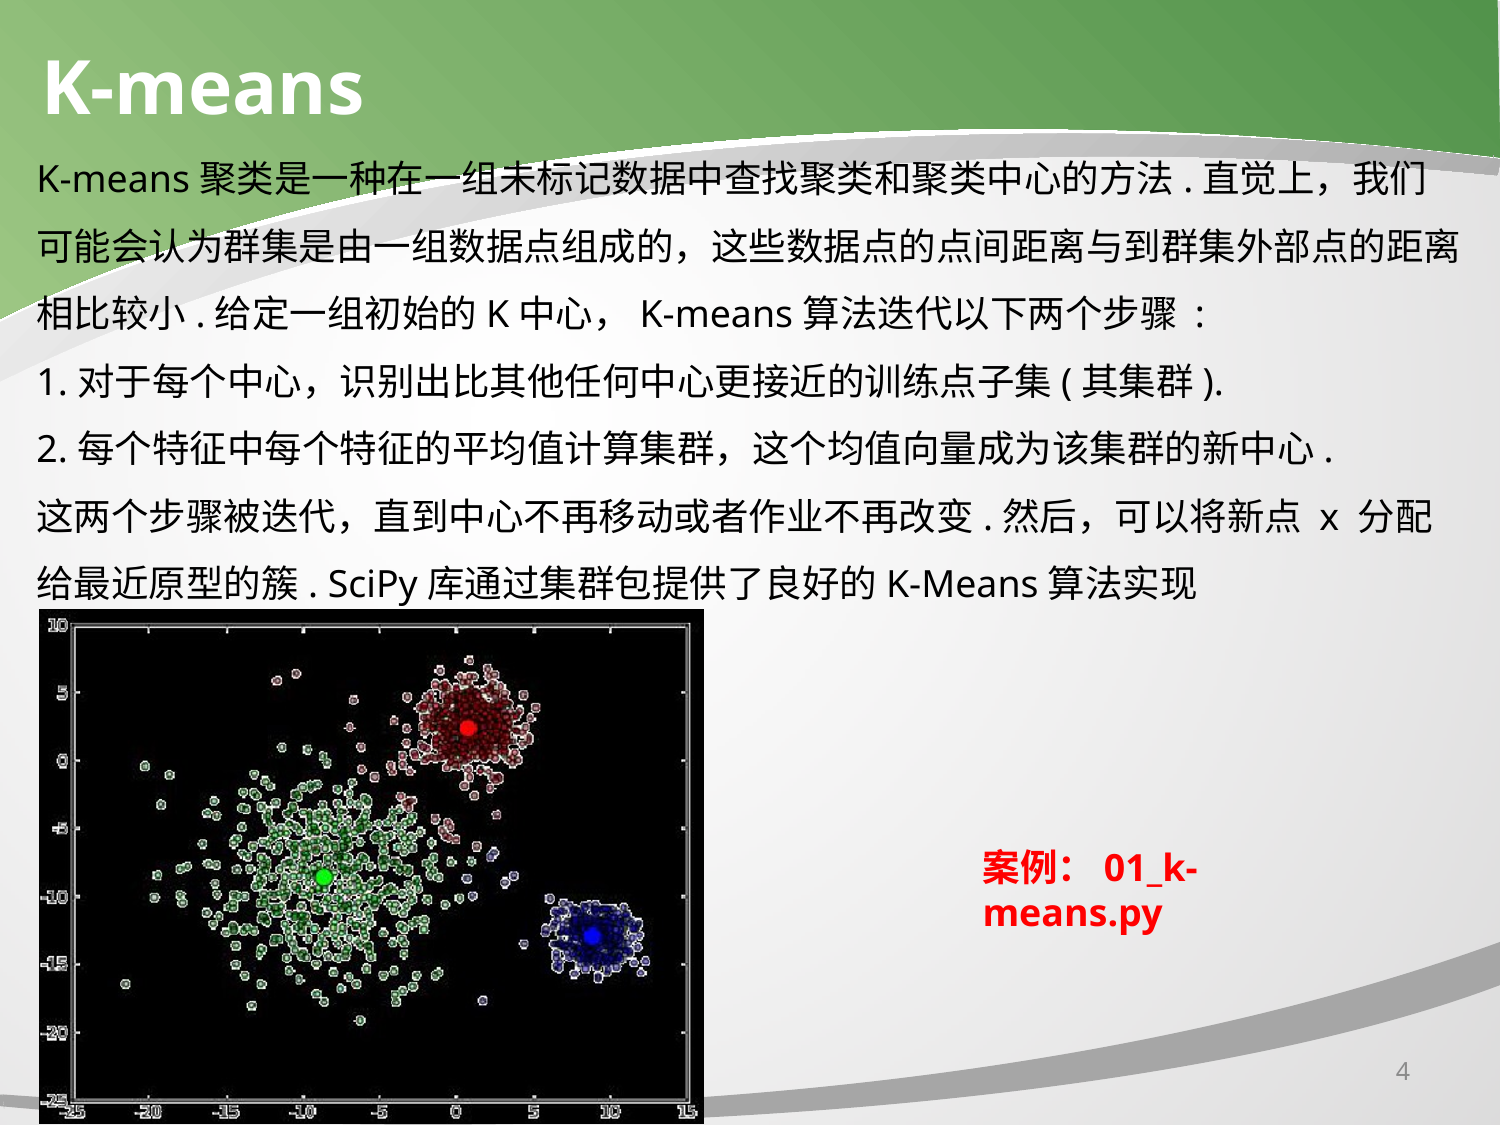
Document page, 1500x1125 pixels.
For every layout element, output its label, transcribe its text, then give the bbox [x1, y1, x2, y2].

text_box 案例：01_k-means.py [967, 836, 1376, 942]
title K-means [26, 32, 1376, 125]
slide_number 4 [1074, 1042, 1425, 1103]
text_box K-means聚类是一种在一组未标记数据中查找聚类和聚类中心的方法.直觉上，我们可能会认为群集是由一组数据点组成的，这些数据点的点间距离与到群集外部点的距离相比较小.给定一组初始的K中心，K-means算法迭代以下两个步骤 : 1.对于每个中心，识别出比其他任何中心更接近的训练点子集(其集群). 2.每个特征中每个特征的平均值计算集群，这个均值向量成为该集群的新中心. 这两个步骤被迭代，直到中心不再移动或者作业不再改变.然后，可以将新点 x 分配给最近原型的簇. SciPy库通过集群包提供了良好的K-Means算法实现 [21, 125, 1479, 613]
picture [39, 609, 704, 1125]
